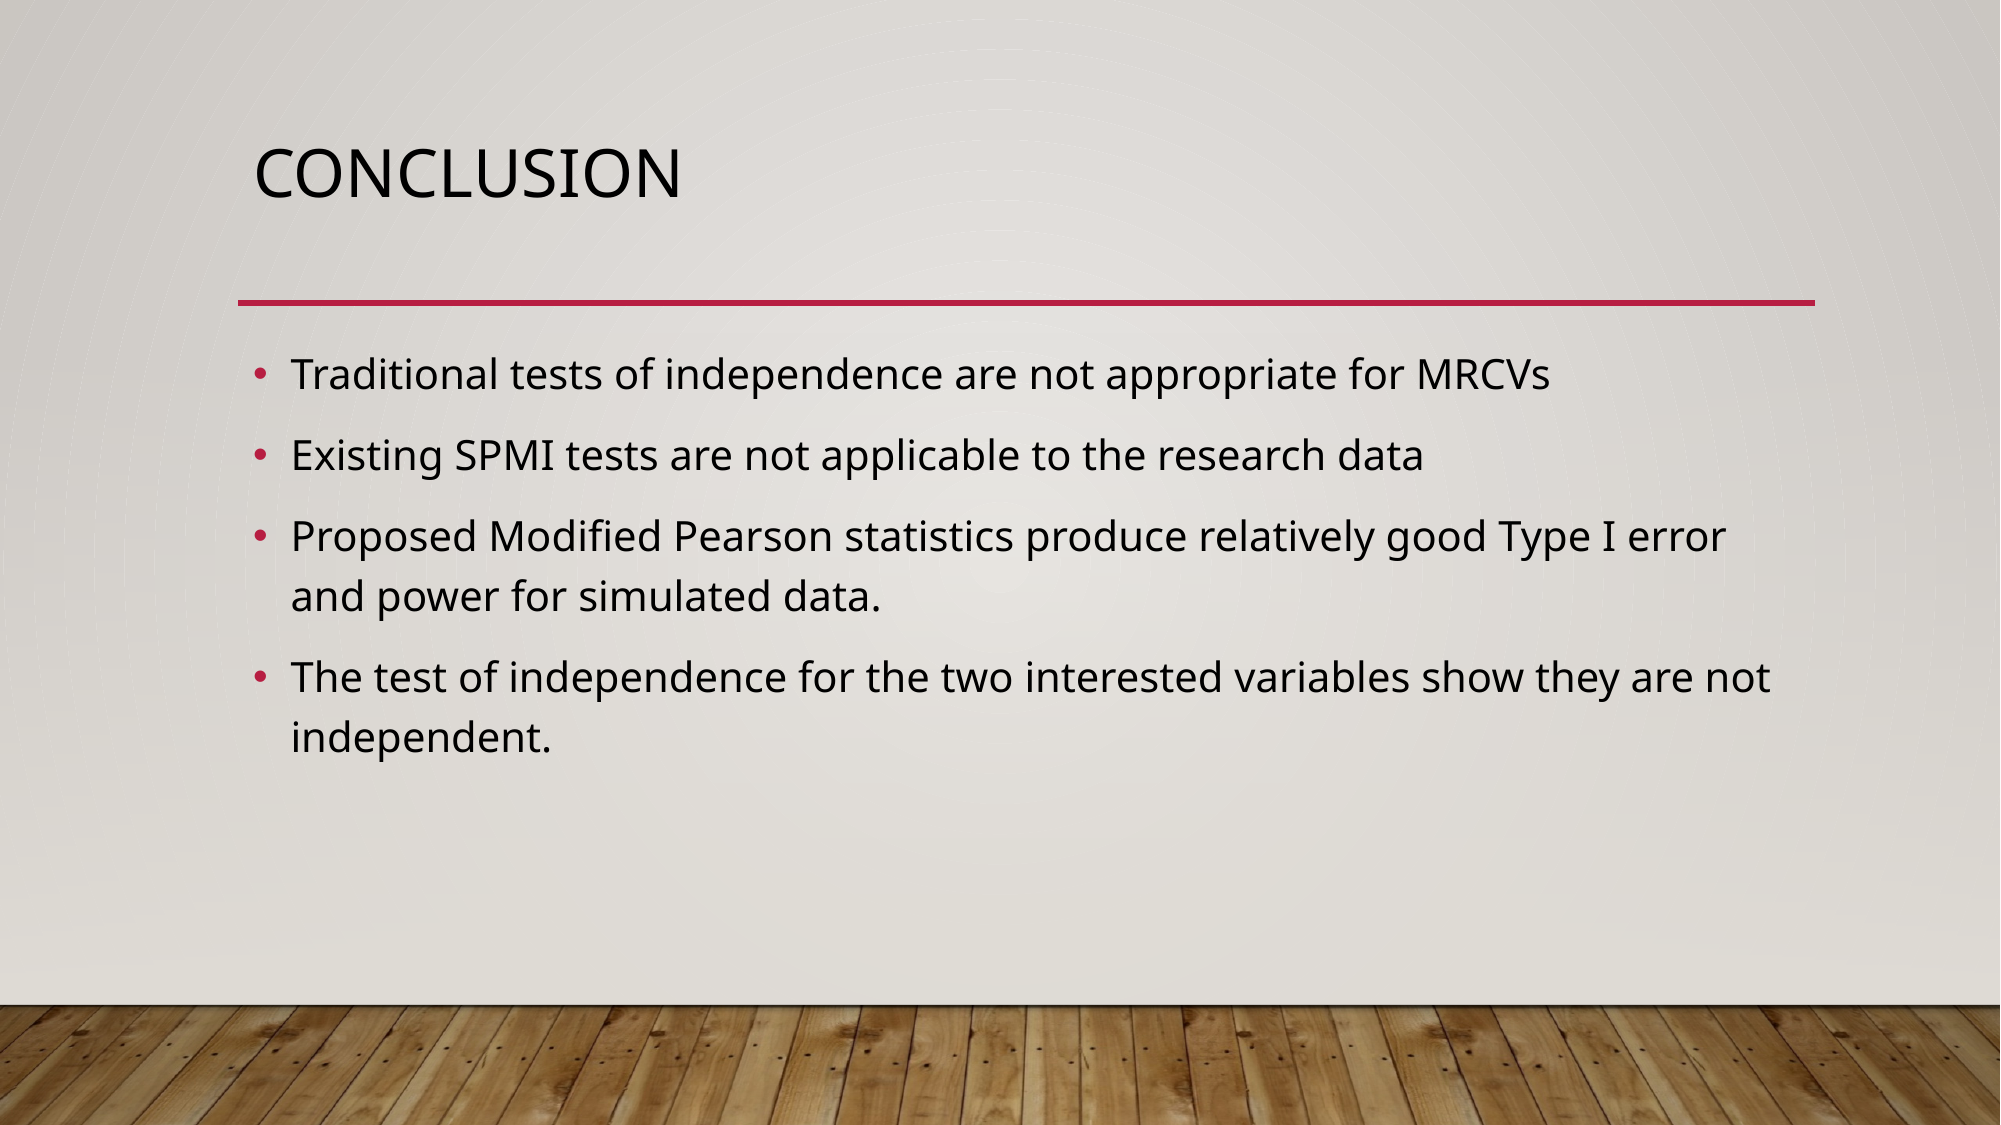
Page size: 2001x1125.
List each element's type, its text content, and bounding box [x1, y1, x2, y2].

title Conclusion [238, 131, 1814, 305]
picture [0, 1005, 2000, 1125]
list Traditional tests of independence are not appropriate for MRCVs Existing SPMI tests are not applicable to the research data Proposed Modified Pearson statistics produce relatively good Type I error and power for simulated data. The test of independence for the two interested variables show they are not independent. [238, 330, 1814, 897]
